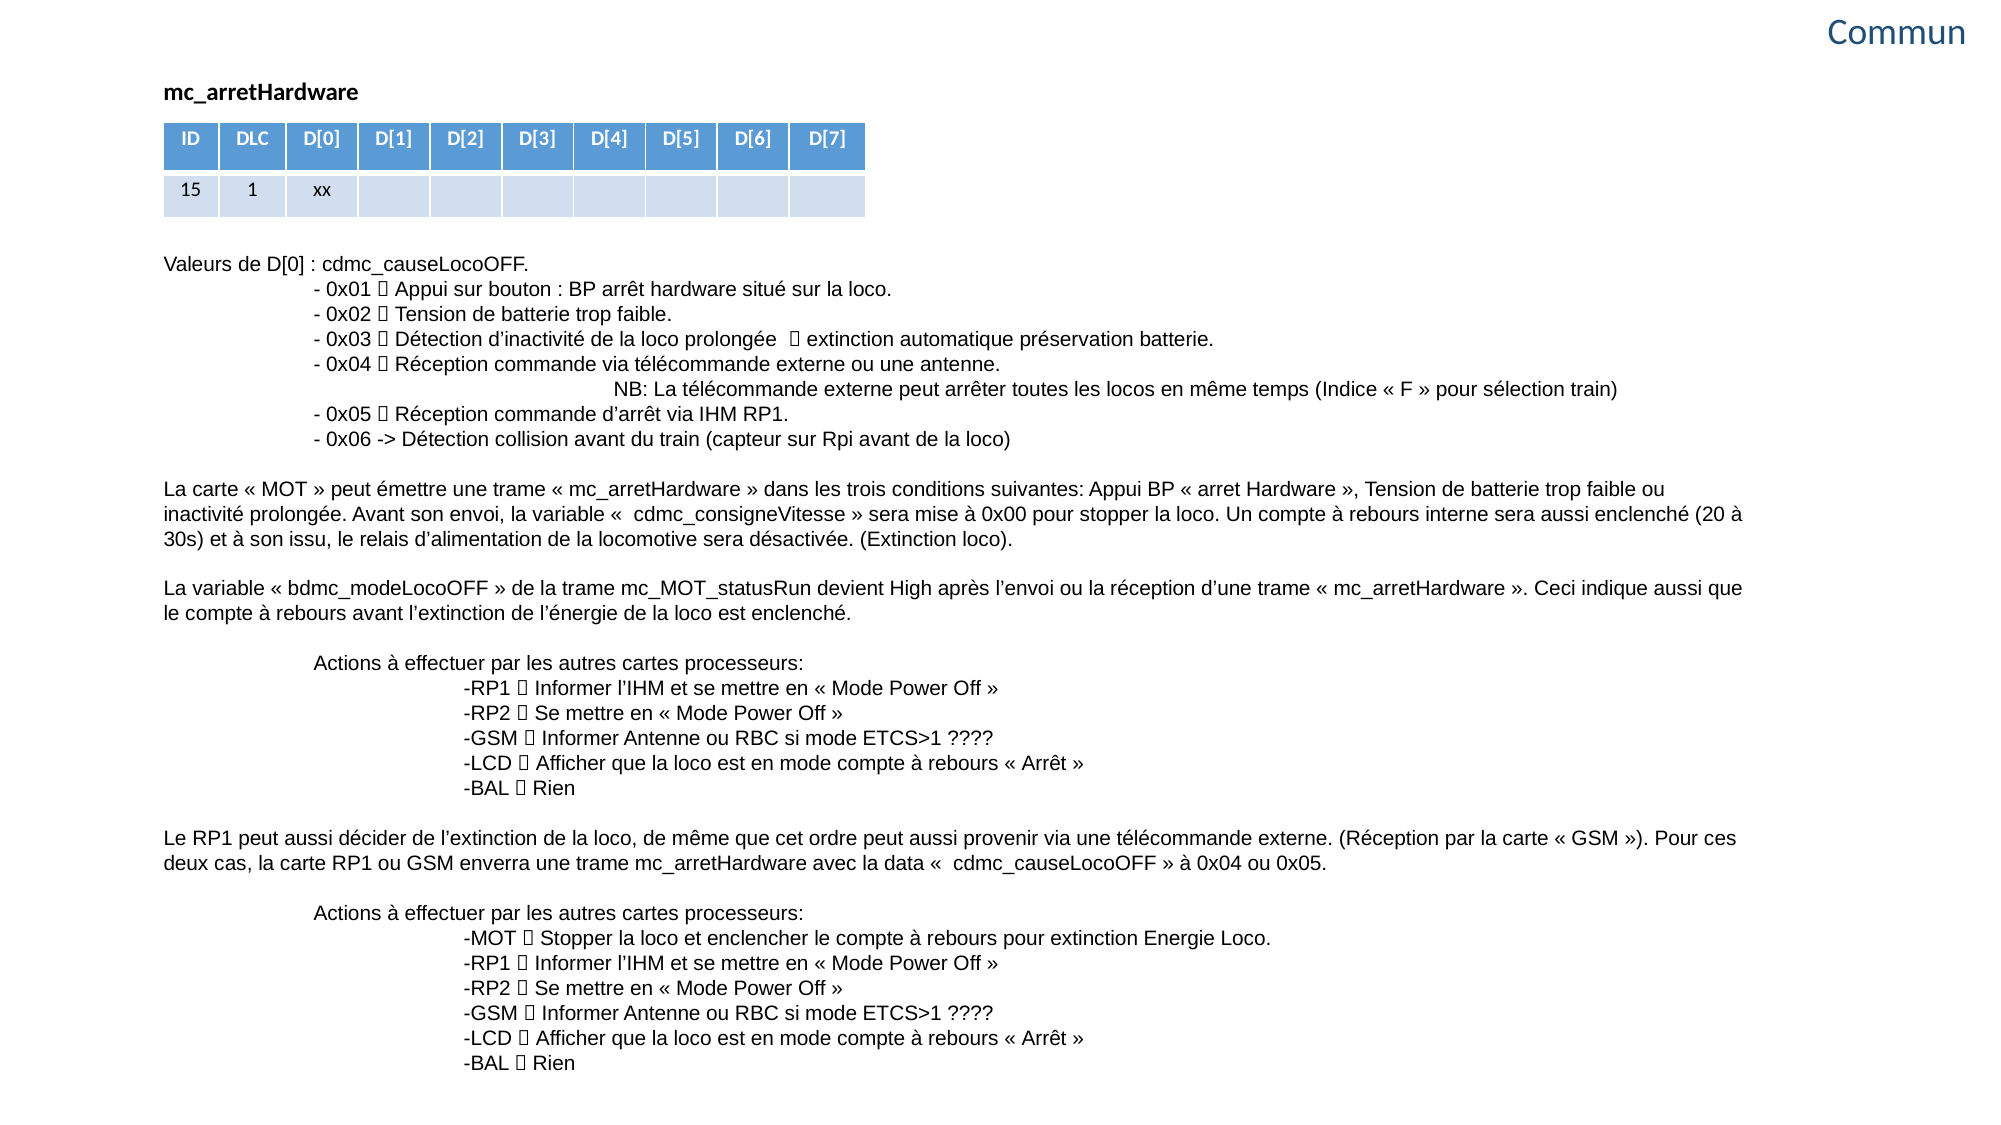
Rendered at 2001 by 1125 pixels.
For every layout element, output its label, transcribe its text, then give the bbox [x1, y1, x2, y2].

table_cell [790, 176, 865, 217]
table_cell [359, 176, 429, 217]
table_header ID [164, 123, 218, 170]
table_header D[6] [718, 123, 788, 170]
table_header D[5] [646, 123, 716, 170]
table_header D[1] [359, 123, 429, 170]
text_box mc_arretHardware [148, 68, 425, 114]
table_header D[3] [503, 123, 573, 170]
table_cell [646, 176, 716, 217]
table_cell [431, 176, 501, 217]
table_cell 15 [164, 176, 218, 217]
table_header D[0] [287, 123, 357, 170]
table_cell [574, 176, 645, 217]
table_cell [503, 176, 573, 217]
table_cell 1 [220, 176, 285, 217]
text_box Valeurs de D[0] : cdmc_causeLocoOFF. - 0x01  Appui sur bouton : BP arrêt hardware situé sur la loco. - 0x02  Tension de batterie trop faible. - 0x03  Détection d’inactivité de la loco prolongée  extinction automatique préservation batterie. - 0x04  Réception commande via télécommande externe ou une antenne. NB: La télécommande externe peut arrêter toutes les locos en même temps (Indice « F » pour sélection train) - 0x05  Réception commande d’arrêt via IHM RP1. - 0x06 -> Détection collision avant du train (capteur sur Rpi avant de la loco) La carte « MOT » peut émettre une trame « mc_arretHardware » dans les trois conditions suivantes: Appui BP « arret Hardware », Tension de batterie trop faible ou inactivité prolongée. Avant son envoi, la variable « cdmc_consigneVitesse » sera mise à 0x00 pour stopper la loco. Un compte à rebours interne sera aussi enclenché (20 à 30s) et à son issu, le relais d’alimentation de la locomotive sera désactivée. (Extinction loco). La variable « bdmc_modeLocoOFF » de la trame mc_MOT_statusRun devient High après l’envoi ou la réception d’une trame « mc_arretHardware ». Ceci indique aussi que le compte à rebours avant l’extinction de l’énergie de la loco est enclenché. Actions à effectuer par les autres cartes processeurs: -RP1  Informer l’IHM et se mettre en « Mode Power Off » -RP2  Se mettre en « Mode Power Off » -GSM  Informer Antenne ou RBC si mode ETCS>1 ???? -LCD  Afficher que la loco est en mode compte à rebours « Arrêt » -BAL  Rien Le RP1 peut aussi décider de l’extinction de la loco, de même que cet ordre peut aussi provenir via une télécommande externe. (Réception par la carte « GSM »). Pour ces deux cas, la carte RP1 ou GSM enverra une trame mc_arretHardware avec la data « cdmc_causeLocoOFF » à 0x04 ou 0x05. Actions à effectuer par les autres cartes processeurs: -MOT  Stopper la loco et enclencher le compte à rebours pour extinction Energie Loco. -RP1  Informer l’IHM et se mettre en « Mode Power Off » -RP2  Se mettre en « Mode Power Off » -GSM  Informer Antenne ou RBC si mode ETCS>1 ???? -LCD  Afficher que la loco est en mode compte à rebours « Arrêt » -BAL  Rien [148, 242, 1766, 1125]
text_box Commun [1812, 0, 1982, 60]
table_header DLC [220, 123, 285, 170]
table_cell xx [287, 176, 357, 217]
table_header D[7] [790, 123, 865, 170]
table_cell [718, 176, 788, 217]
table_header D[2] [431, 123, 501, 170]
table_header D[4] [574, 123, 645, 170]
